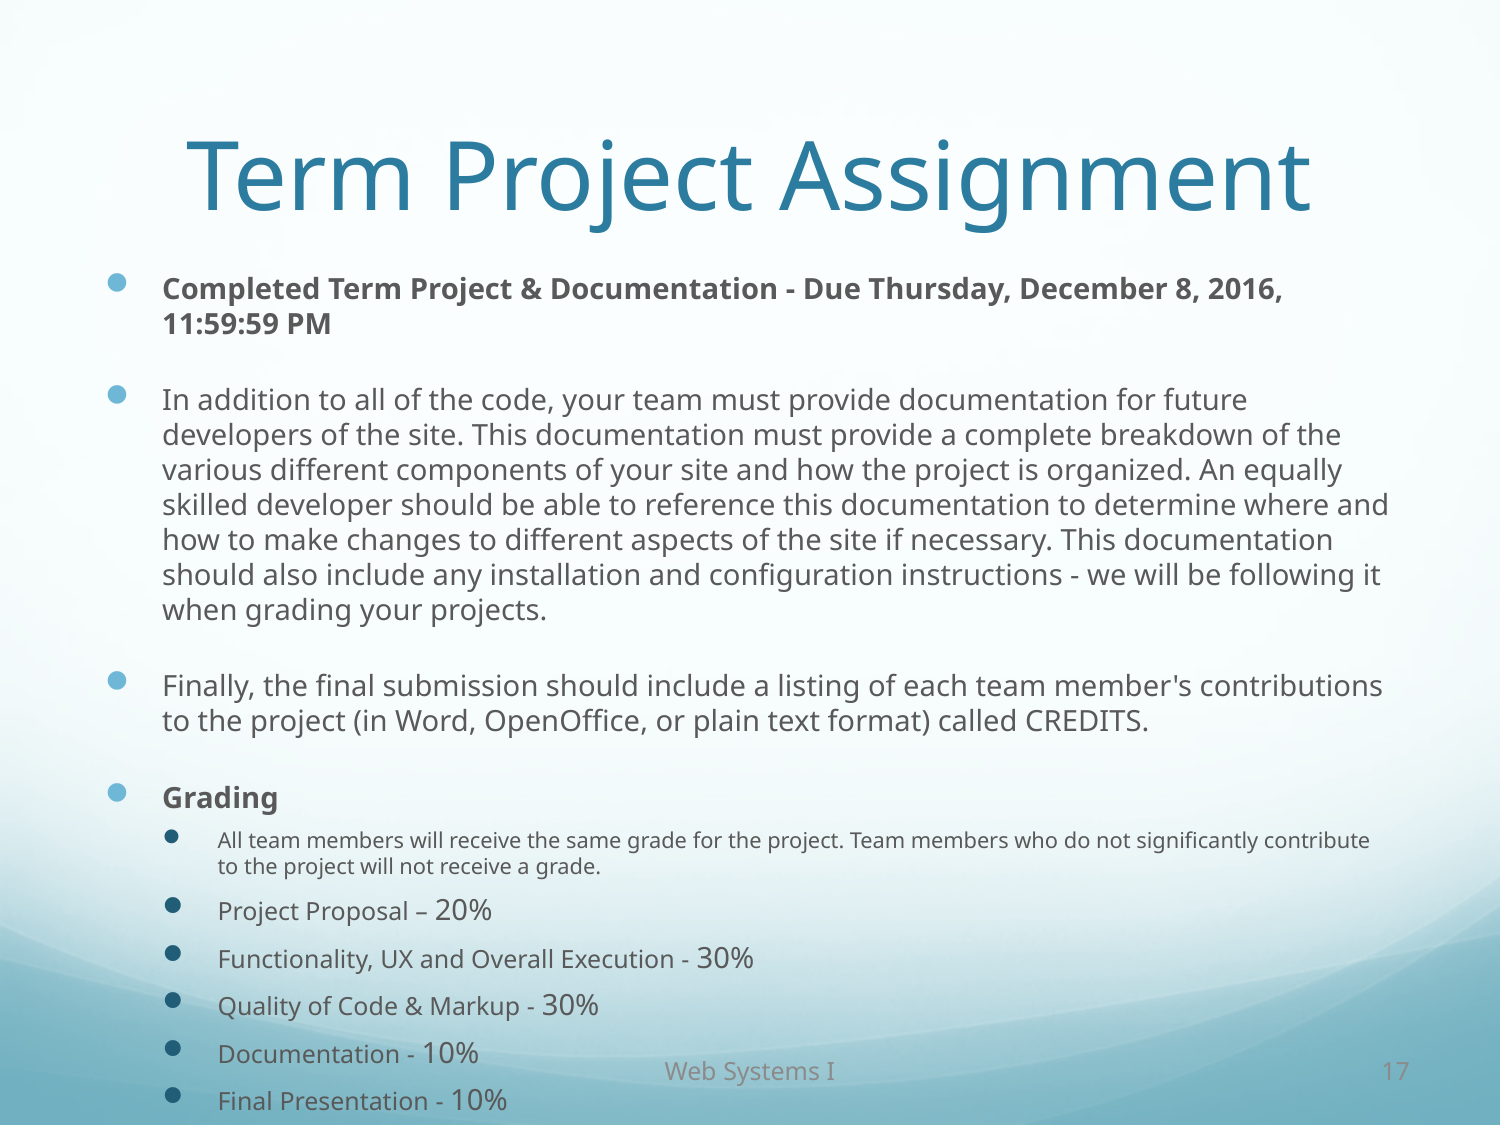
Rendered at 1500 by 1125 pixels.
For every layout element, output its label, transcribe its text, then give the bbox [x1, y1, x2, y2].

footer Web Systems I [512, 1042, 988, 1103]
slide_number 17 [1074, 1042, 1425, 1103]
title Term Project Assignment [89, 17, 1410, 238]
list Completed Term Project & Documentation - Due Thursday, December 8, 2016, 11:59:59 PM In addition to all of the code, your team must provide documentation for future developers of the site. This documentation must provide a complete breakdown of the various different components of your site and how the project is organized. An equally skilled developer should be able to reference this documentation to determine where and how to make changes to different aspects of the site if necessary. This documentation should also include any installation and configuration instructions - we will be following it when grading your projects. Finally, the final submission should include a listing of each team member's contributions to the project (in Word, OpenOffice, or plain text format) called CREDITS. Grading All team members will receive the same grade for the project. Team members who do not significantly contribute to the project will not receive a grade. Project Proposal – 20% Functionality, UX and Overall Execution - 30% Quality of Code & Markup - 30% Documentation - 10% Final Presentation - 10% [89, 262, 1410, 976]
